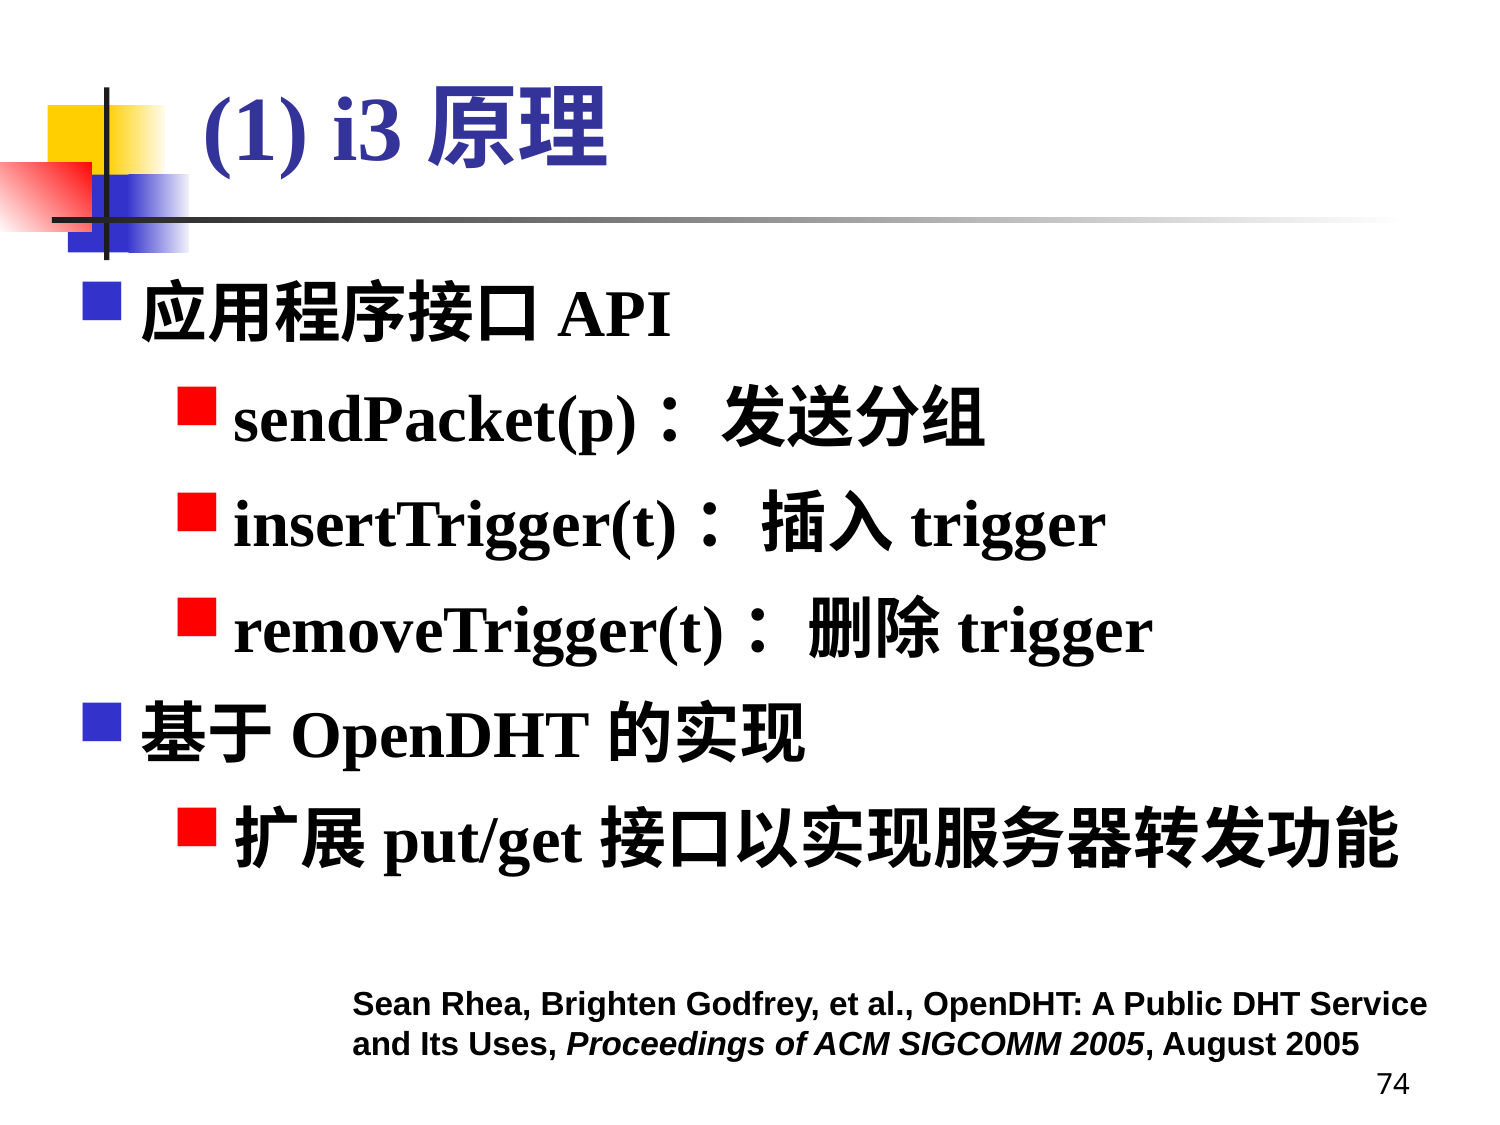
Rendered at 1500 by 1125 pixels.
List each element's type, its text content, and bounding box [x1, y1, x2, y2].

title (1) i3原理 [187, 61, 1466, 187]
text_box Sean Rhea, Brighten Godfrey, et al., OpenDHT: A Public DHT Service and Its Uses, Proceedings of ACM SIGCOMM 2005, August 2005 [337, 974, 1463, 1070]
list 应用程序接口API sendPacket(p)：发送分组 insertTrigger(t)：插入trigger removeTrigger(t)：删除trigger 基于OpenDHT的实现 扩展put/get接口以实现服务器转发功能 [62, 249, 1457, 897]
slide_number 74 [1112, 1070, 1425, 1113]
